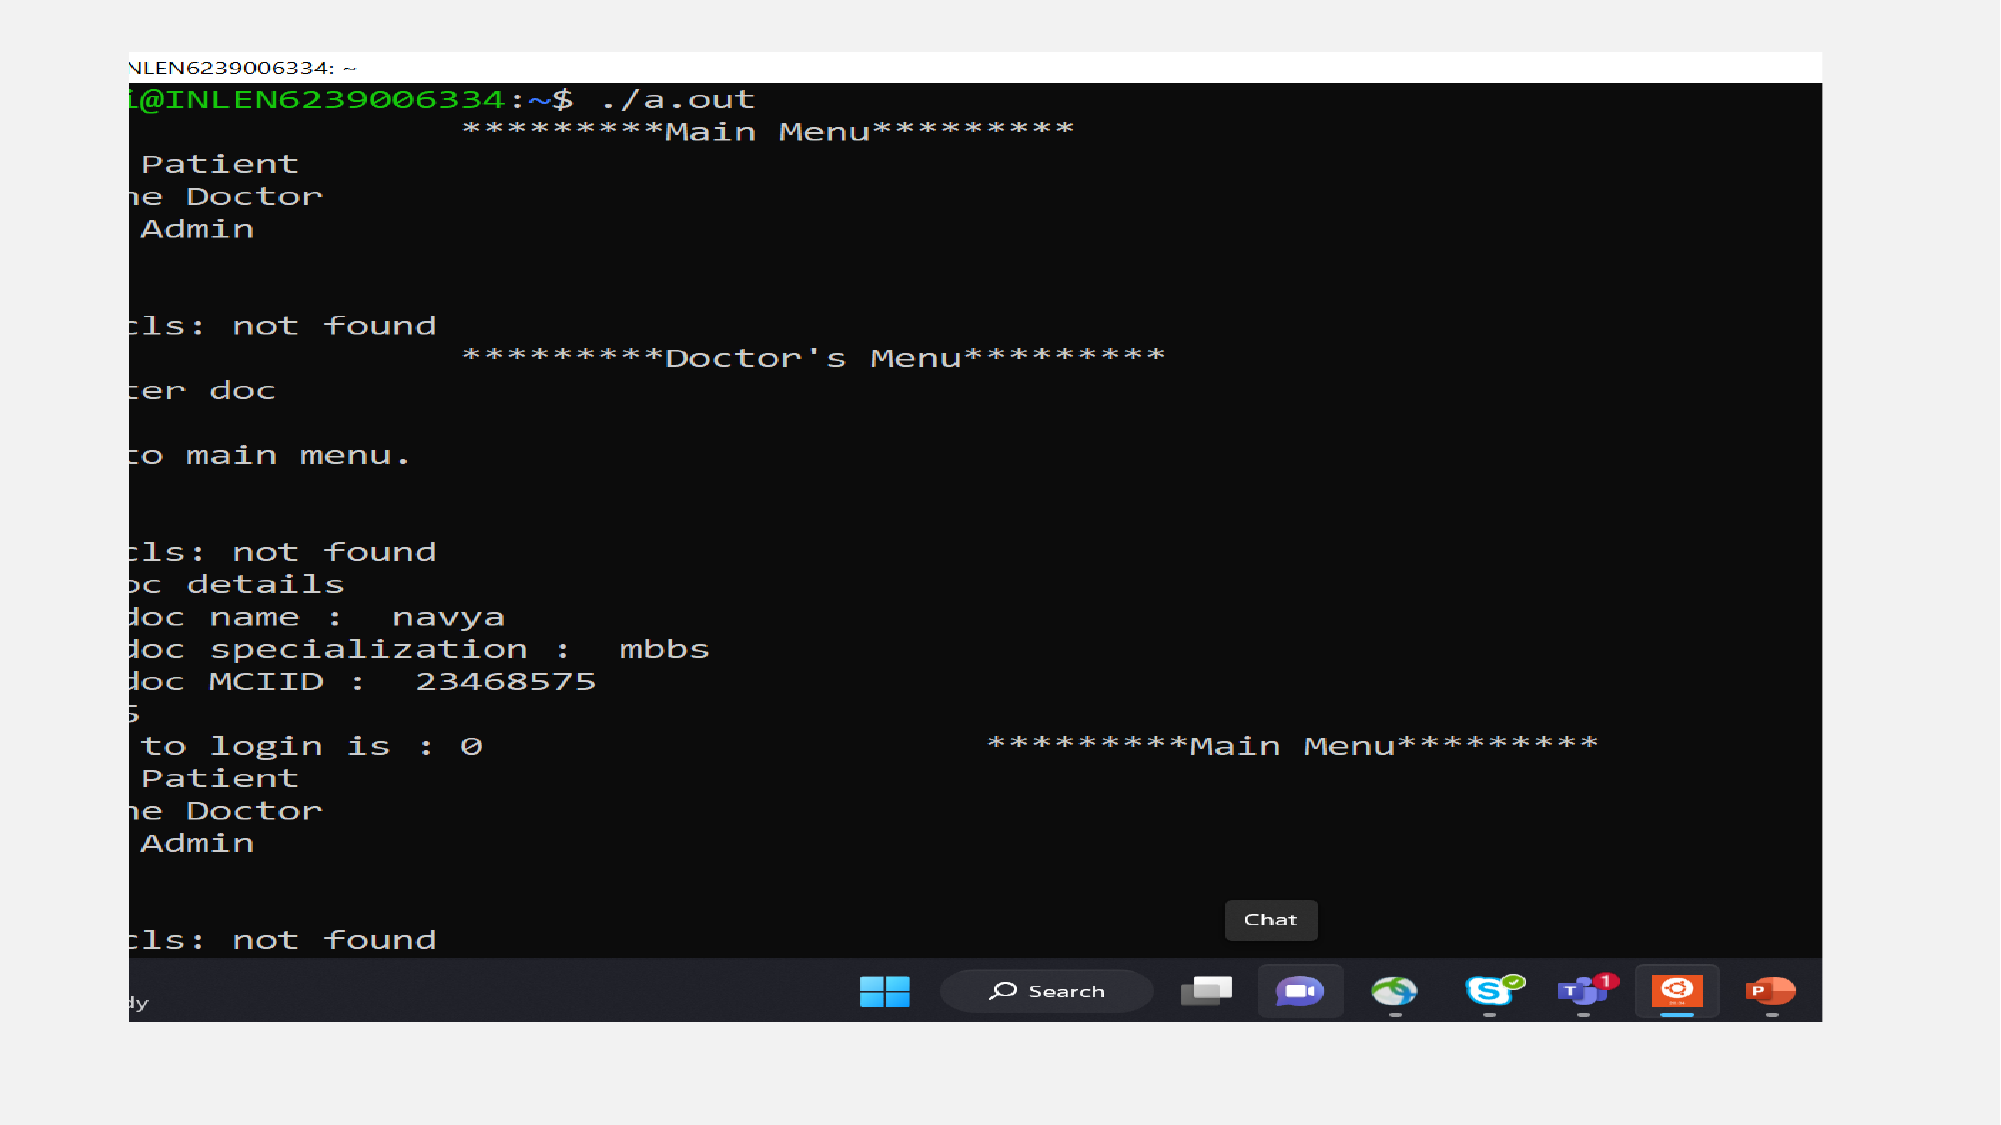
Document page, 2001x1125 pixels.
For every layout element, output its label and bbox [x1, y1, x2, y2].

list [129, 52, 1823, 1023]
